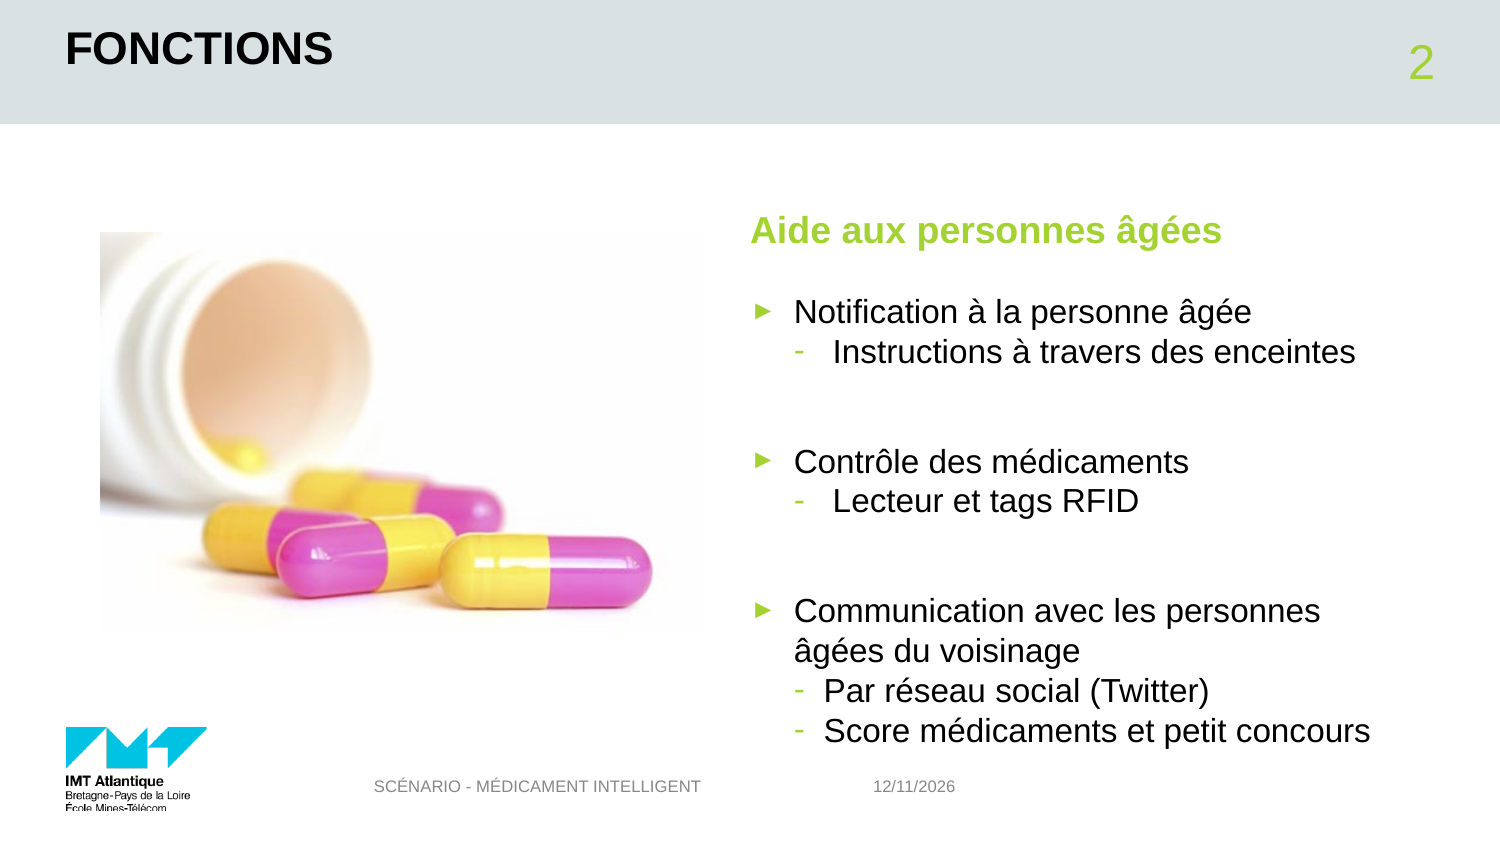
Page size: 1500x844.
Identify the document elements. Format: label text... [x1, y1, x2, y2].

picture [100, 232, 705, 636]
footer Scénario - Médicament Intelligent [373, 748, 809, 797]
list Aide aux personnes âgées Notification à la personne âgée Instructions à travers des enceintes Contrôle des médicaments Lecteur et tags RFID Communication avec les personnes âgées du voisinage Par réseau social (Twitter) Score médicaments et petit concours [750, 205, 1387, 747]
title FONCTIONS [64, 0, 1252, 74]
slide_number 2 [1251, 35, 1437, 85]
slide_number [873, 748, 1198, 797]
